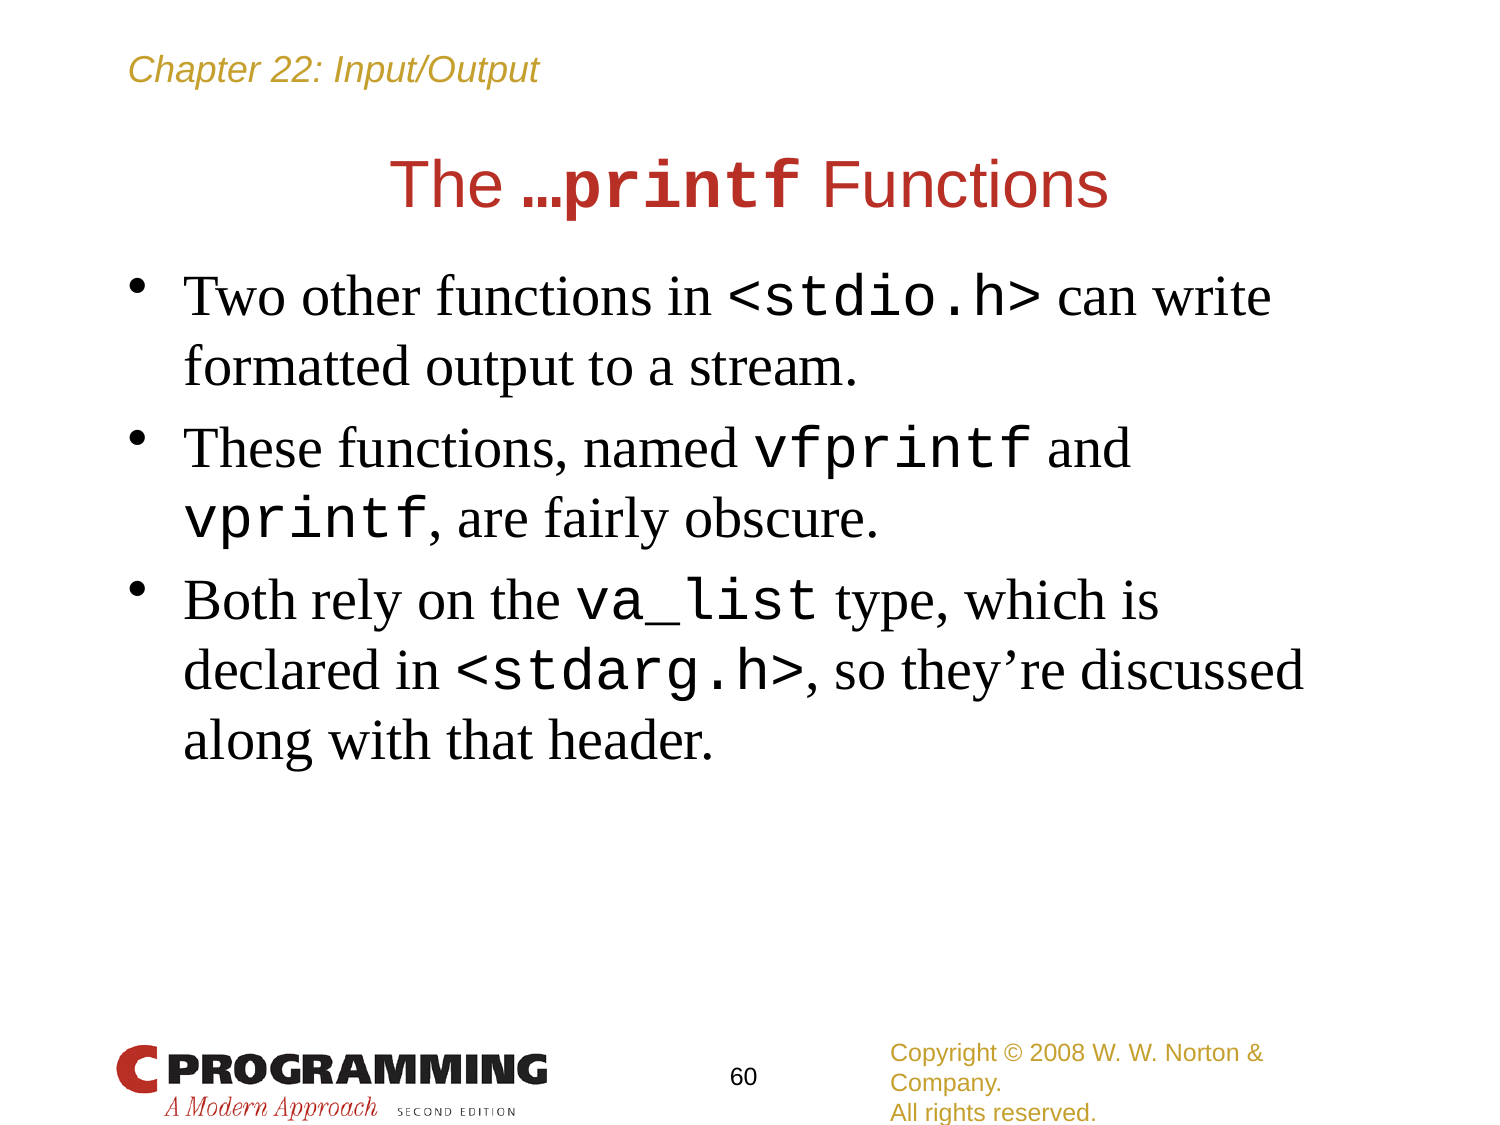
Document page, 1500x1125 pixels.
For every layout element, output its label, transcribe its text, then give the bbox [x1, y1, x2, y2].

list Two other functions in <stdio.h> can write formatted output to a stream. These functions, named vfprintf and vprintf, are fairly obscure. Both rely on the va_list type, which is declared in <stdarg.h>, so they’re discussed along with that header. [112, 249, 1388, 1038]
footer Copyright © 2008 W. W. Norton & Company. All rights reserved. [874, 1043, 1388, 1119]
picture [112, 1041, 550, 1123]
slide_number 60 [687, 1049, 801, 1101]
title The …printf Functions [112, 125, 1388, 238]
